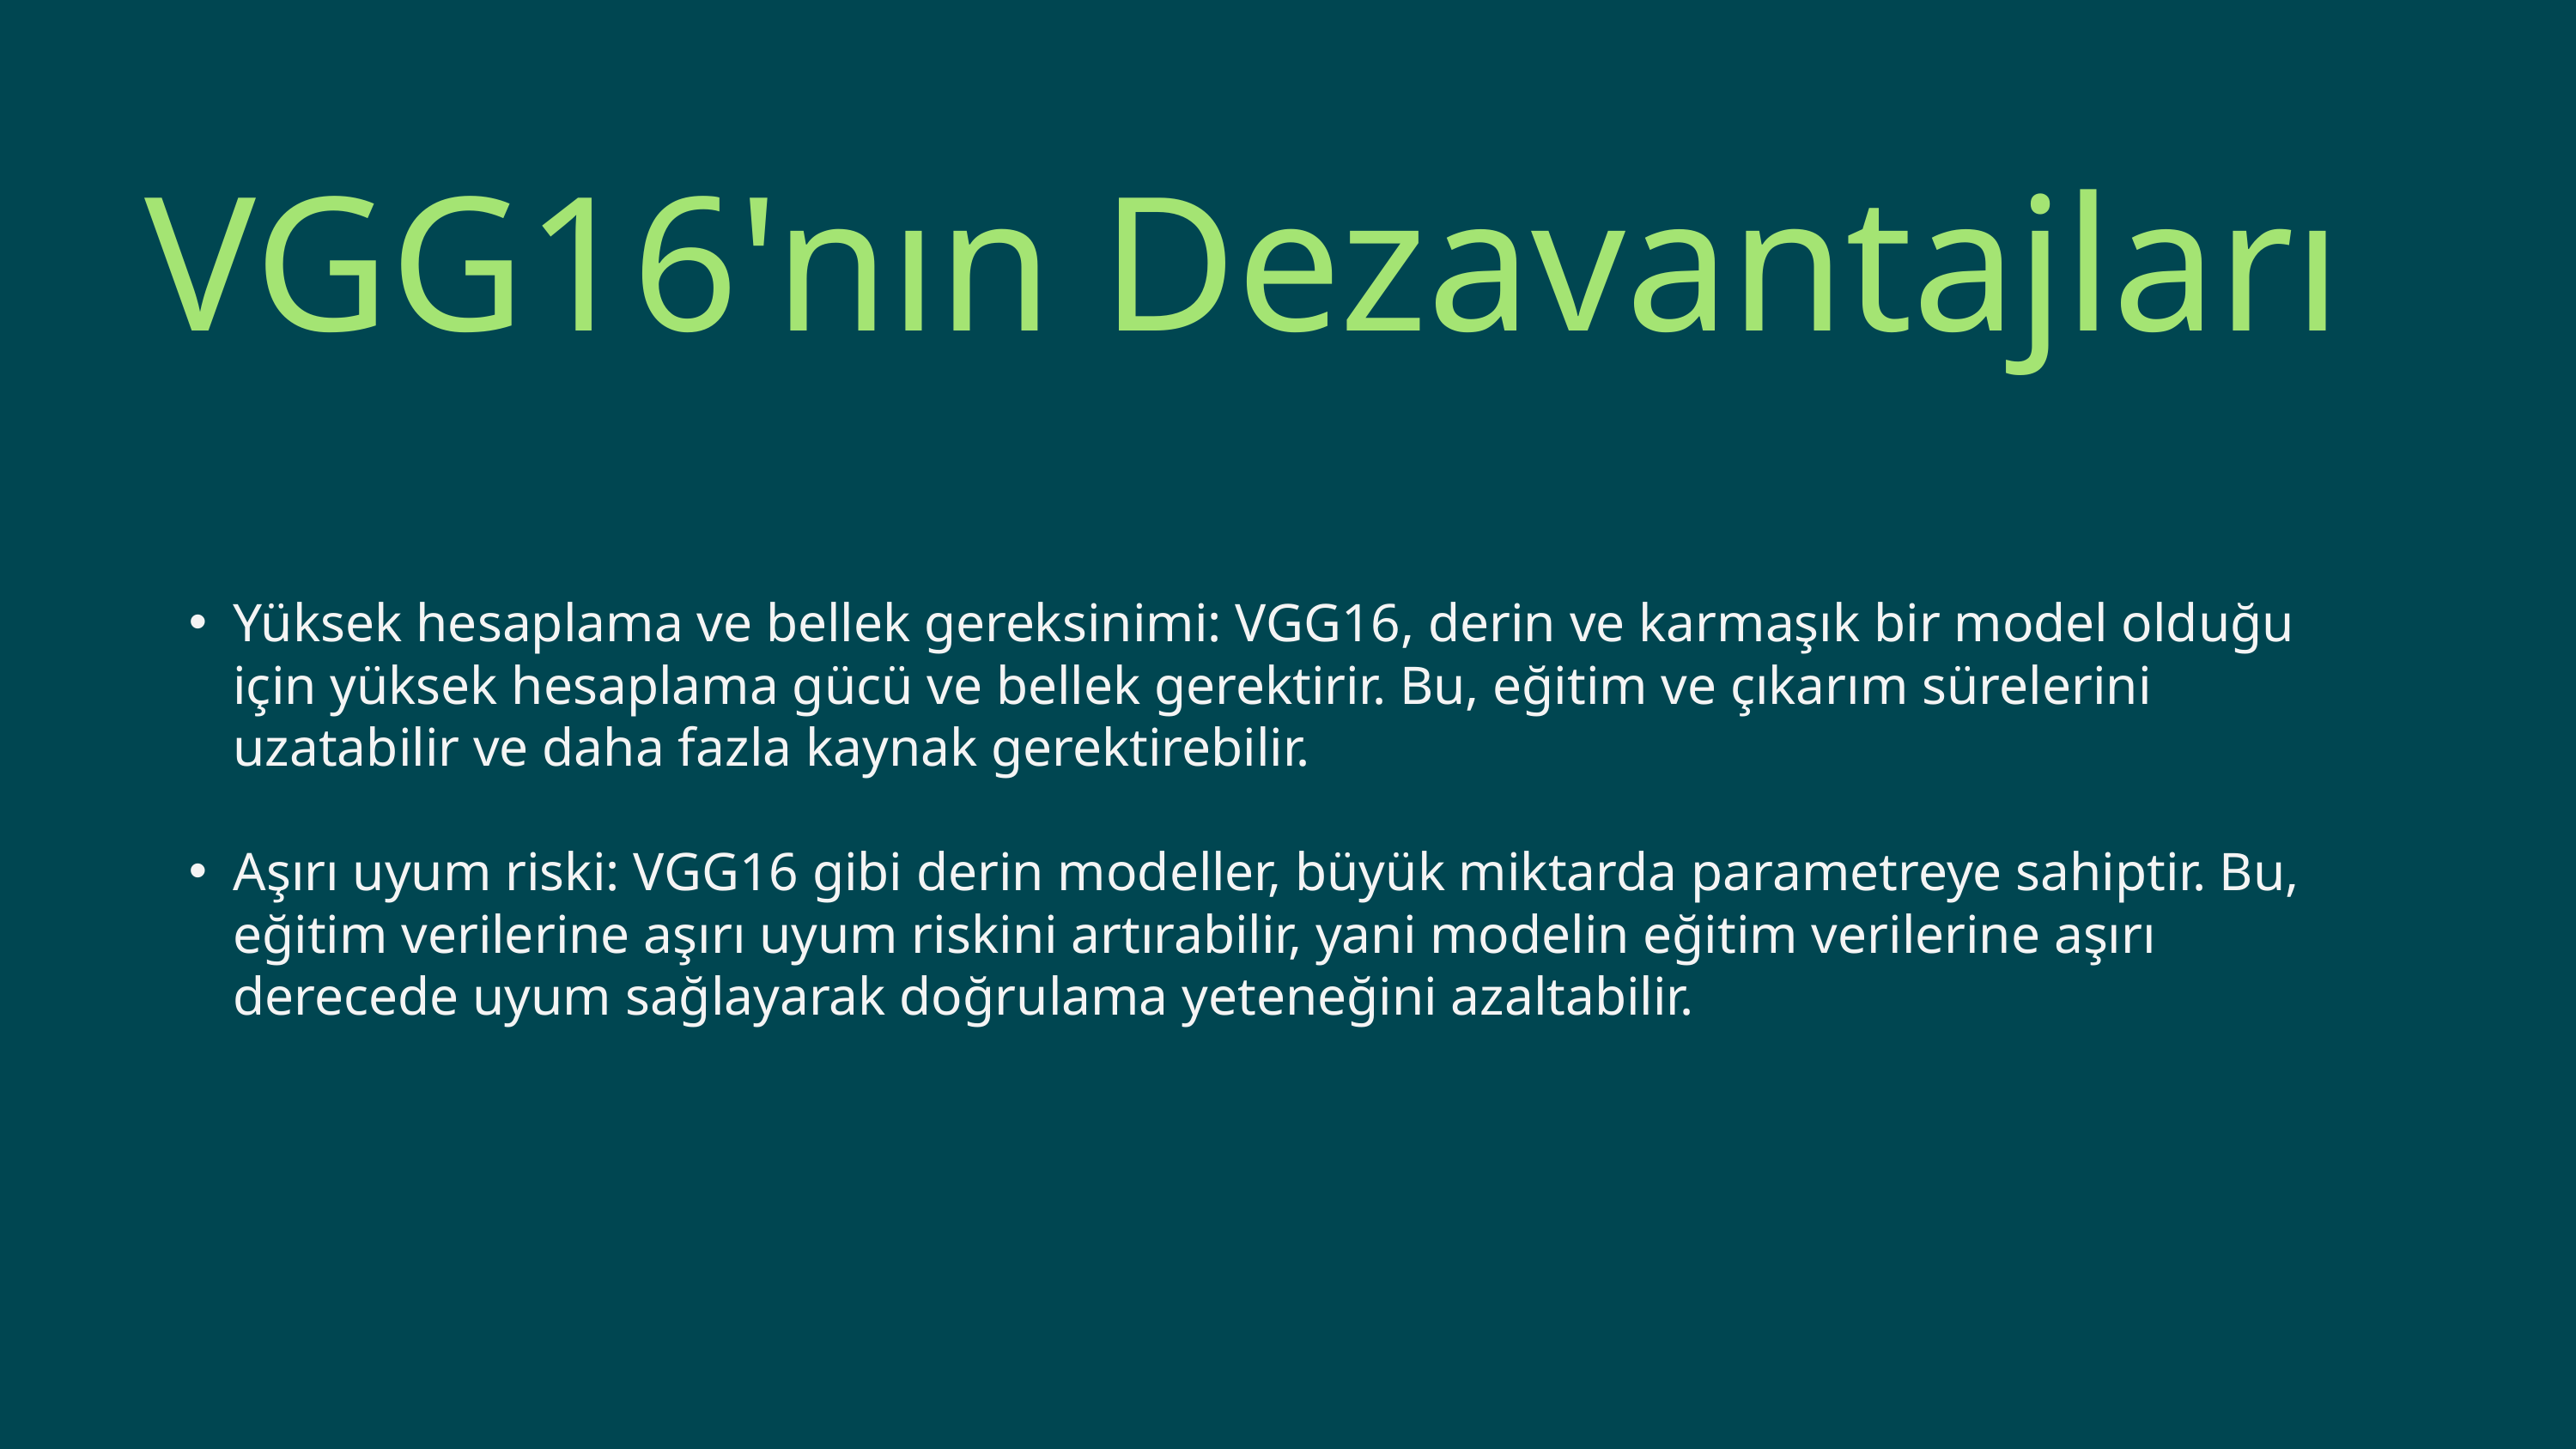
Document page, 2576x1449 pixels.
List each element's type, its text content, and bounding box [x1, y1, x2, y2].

text_box Yüksek hesaplama ve bellek gereksinimi: VGG16, derin ve karmaşık bir model olduğu için yüksek hesaplama gücü ve bellek gerektirir. Bu, eğitim ve çıkarım sürelerini uzatabilir ve daha fazla kaynak gerektirebilir. Aşırı uyum riski: VGG16 gibi derin modeller, büyük miktarda parametreye sahiptir. Bu, eğitim verilerine aşırı uyum riskini artırabilir, yani modelin eğitim verilerine aşırı derecede uyum sağlayarak doğrulama yeteneğini azaltabilir. [144, 815, 2389, 1088]
text_box VGG16'nın Dezavantajları [144, 144, 2389, 815]
